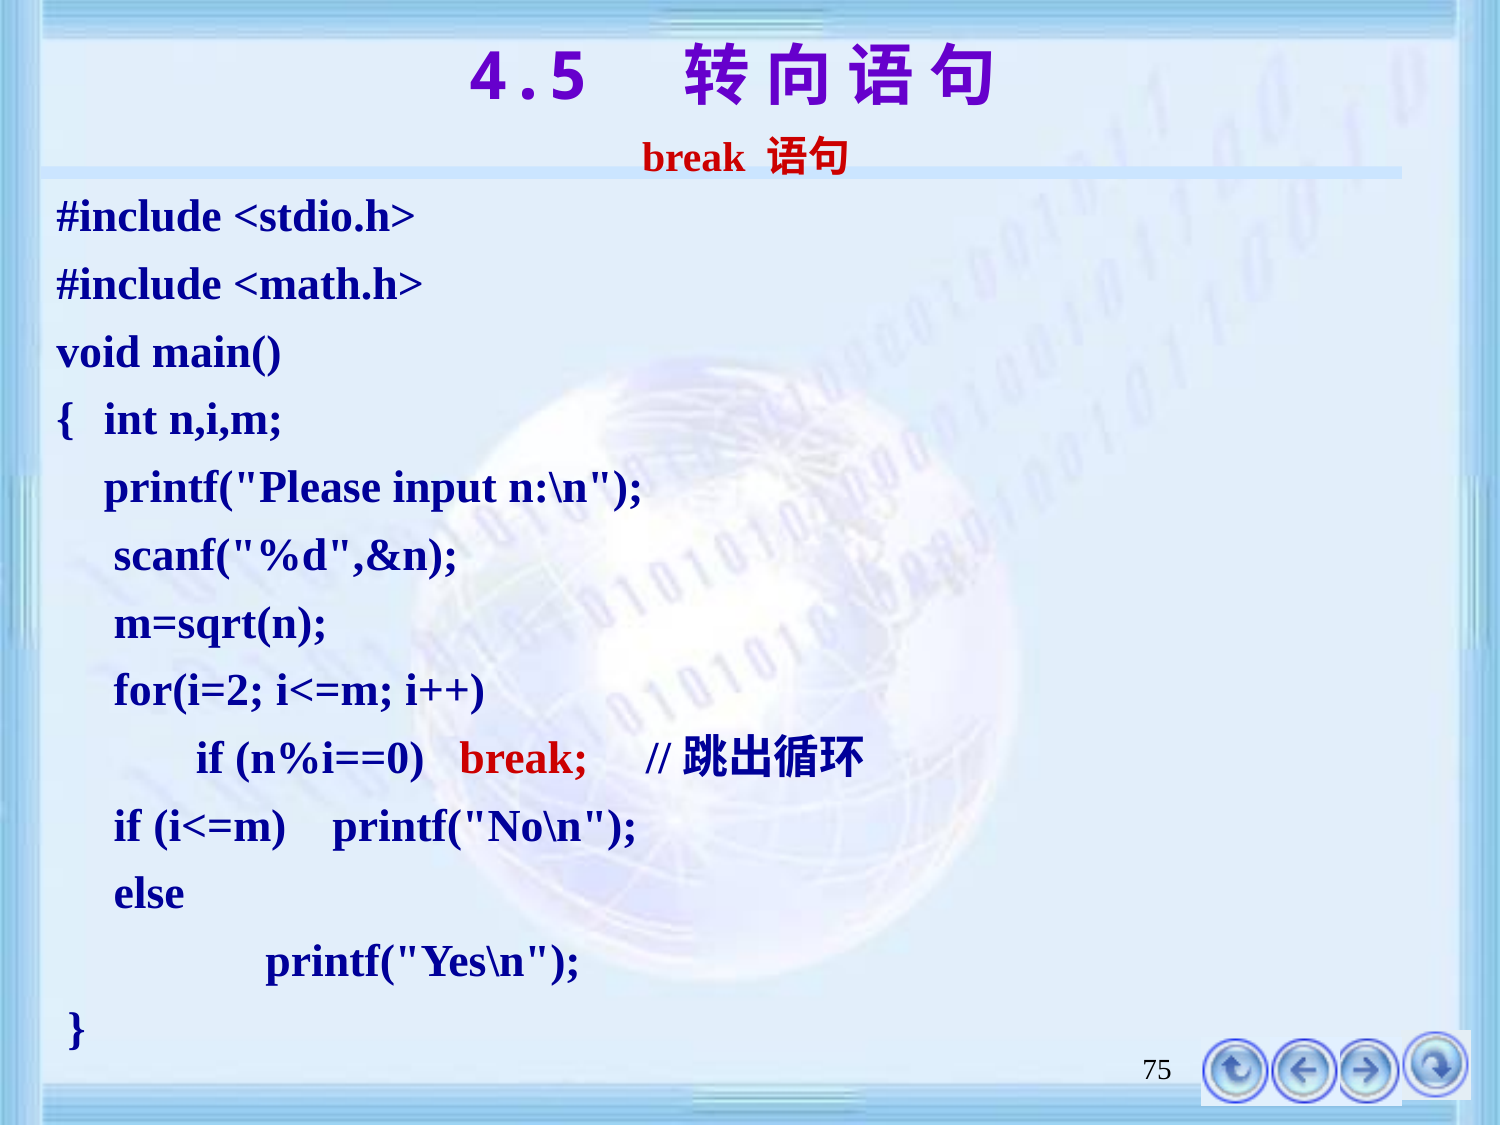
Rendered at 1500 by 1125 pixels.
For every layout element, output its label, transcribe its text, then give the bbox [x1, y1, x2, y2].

list #include <stdio.h> #include <math.h> void main() { int n,i,m; printf("Please input n:\n"); scanf("%d",&n); m=sqrt(n); for(i=2; i<=m; i++) if (n%i==0) break; //跳出循环 if (i<=m) printf("No\n"); else printf("Yes\n"); } [41, 184, 1424, 1035]
slide_number 75 [874, 1042, 1187, 1118]
picture [0, 0, 1500, 1125]
title 4.5 转 向 语 句 break 语句 [53, 54, 1412, 161]
